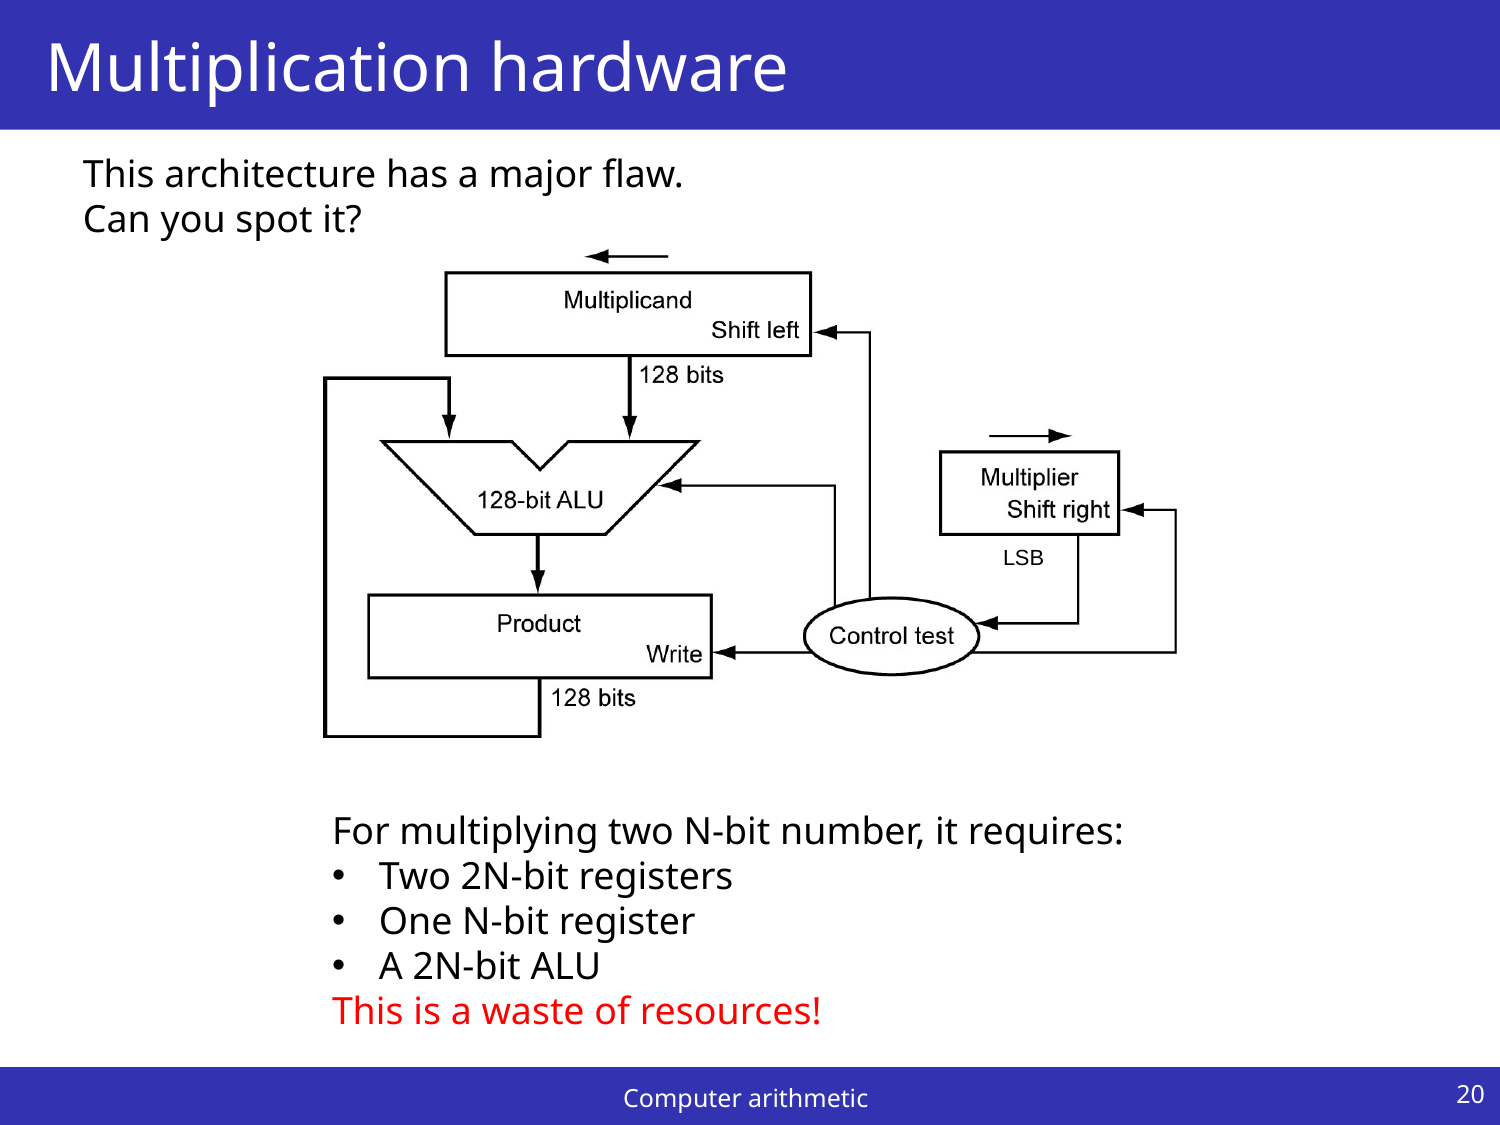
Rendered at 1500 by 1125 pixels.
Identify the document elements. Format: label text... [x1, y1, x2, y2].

title Multiplication hardware [0, 0, 1500, 130]
text_box This architecture has a major flaw. Can you spot it? [68, 142, 709, 247]
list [323, 249, 1177, 738]
slide_number 20 [1325, 1067, 1500, 1125]
text_box For multiplying two N-bit number, it requires: Two 2N-bit registers One N-bit register A 2N-bit ALU This is a waste of resources! [317, 799, 1140, 1040]
